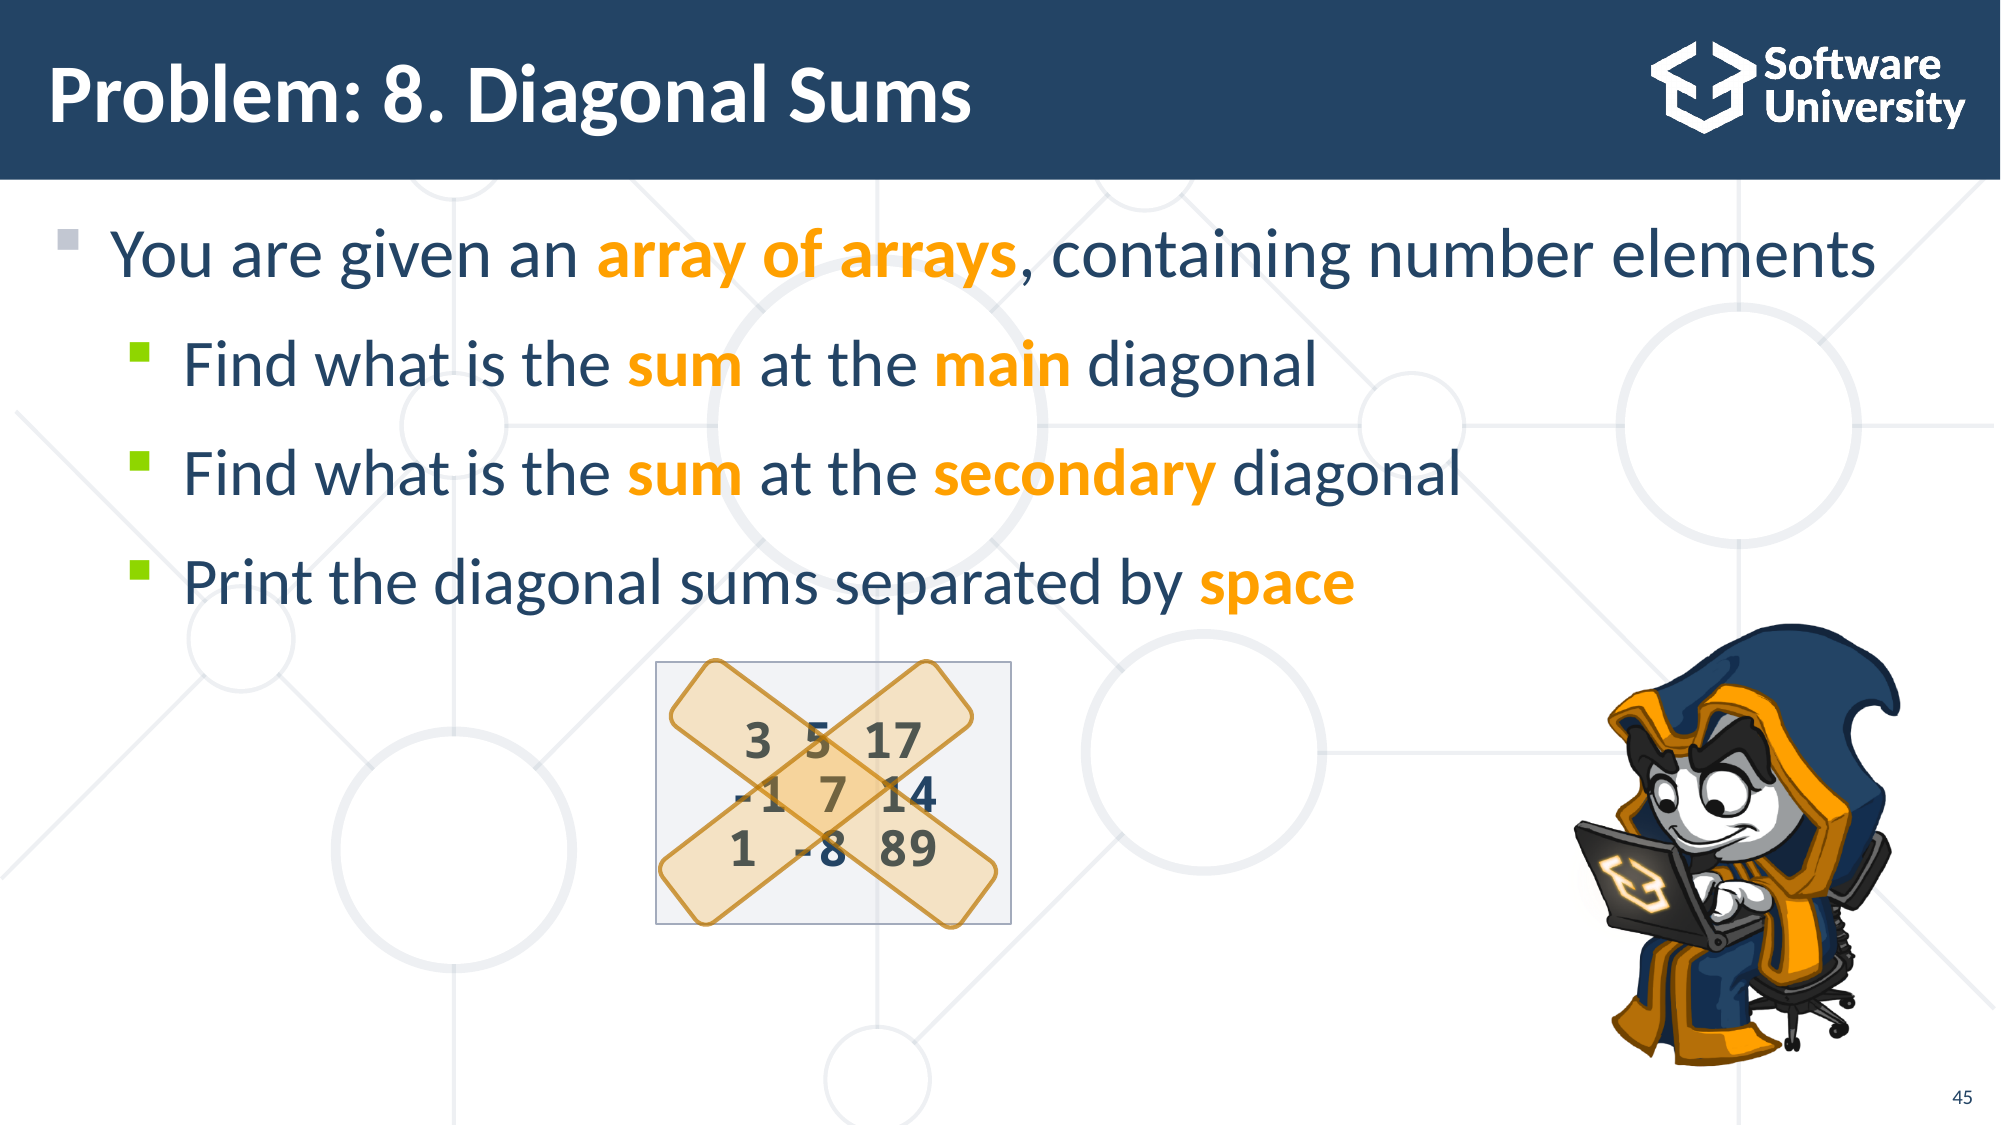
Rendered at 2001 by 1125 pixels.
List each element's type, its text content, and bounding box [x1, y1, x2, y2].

title Problem: 8. Diagonal Sums [31, 16, 1625, 162]
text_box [642, 661, 1014, 925]
slide_number 45 [1927, 1067, 1989, 1117]
picture [1510, 579, 1929, 1092]
list You are given an array of arrays, containing number elements Find what is the sum at the main diagonal Find what is the sum at the secondary diagonal Print the diagonal sums separated by space [34, 196, 1973, 1050]
picture [1651, 41, 1966, 134]
